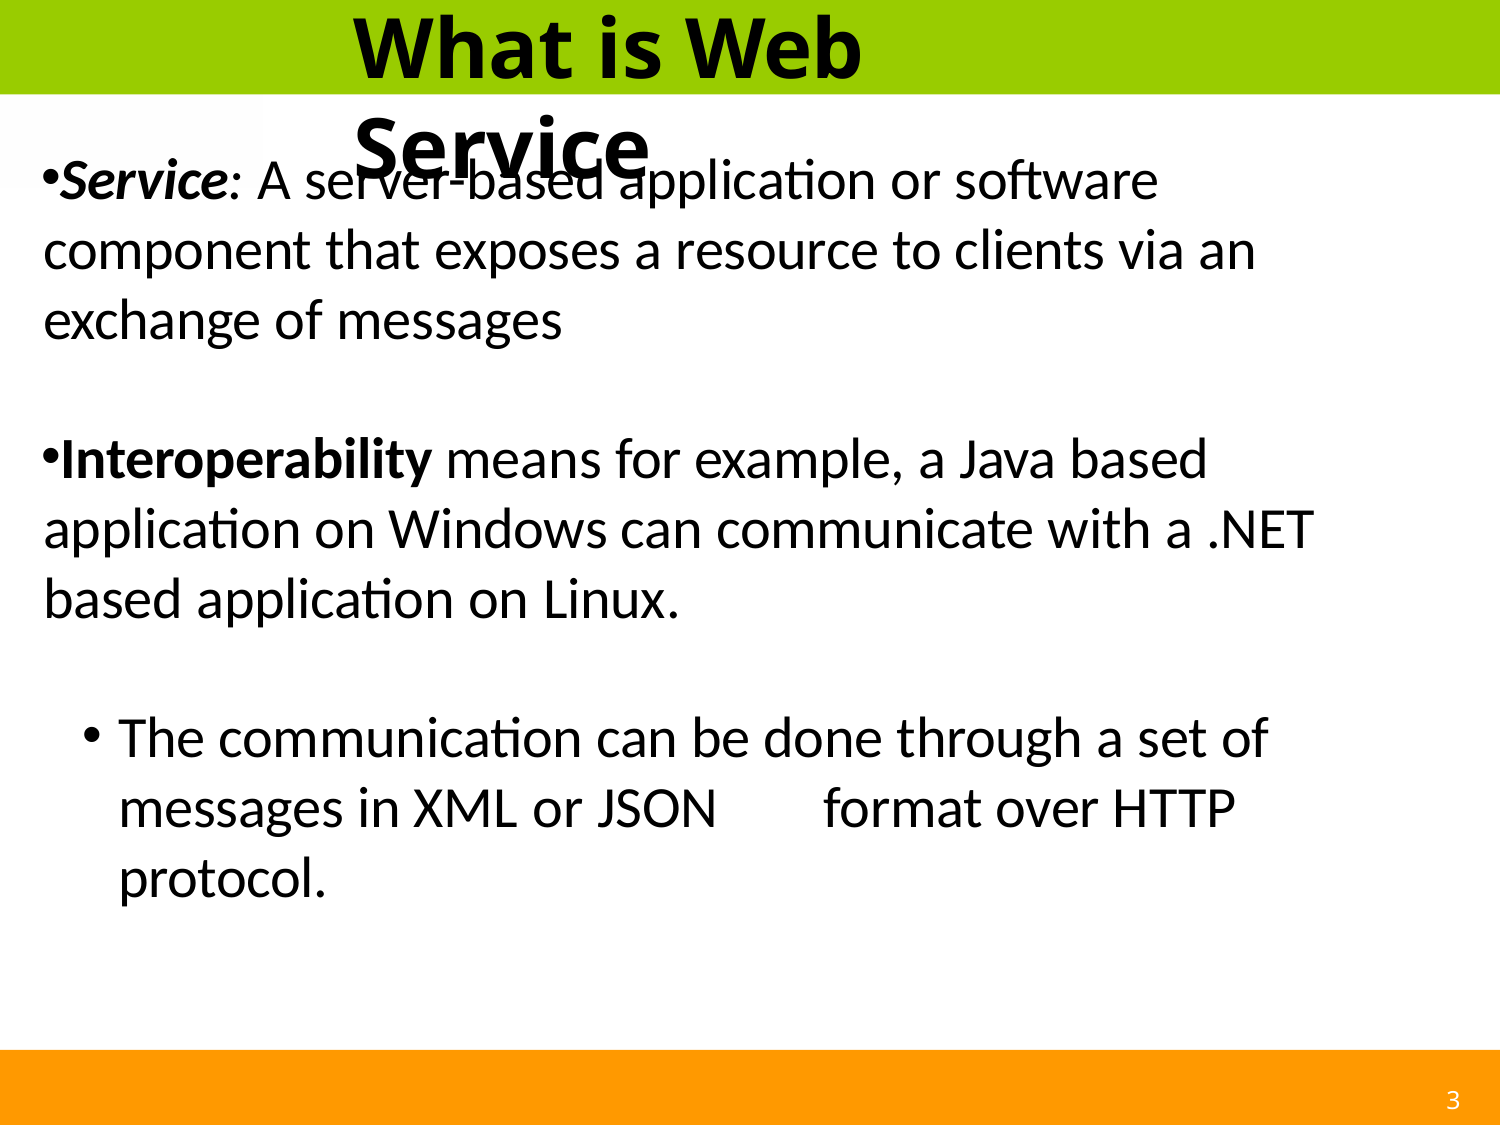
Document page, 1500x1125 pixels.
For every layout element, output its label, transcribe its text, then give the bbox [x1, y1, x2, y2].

text_box Service: A server-based application or software component that exposes a resource to clients via an exchange of messages Interoperability means for example, a Java based application on Windows can communicate with a .NET based application on Linux. The communication can be done through a set of messages in XML or JSON format over HTTP protocol. [40, 197, 1393, 909]
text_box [0, 0, 1500, 188]
slide_number 3 [1440, 1083, 1479, 1125]
